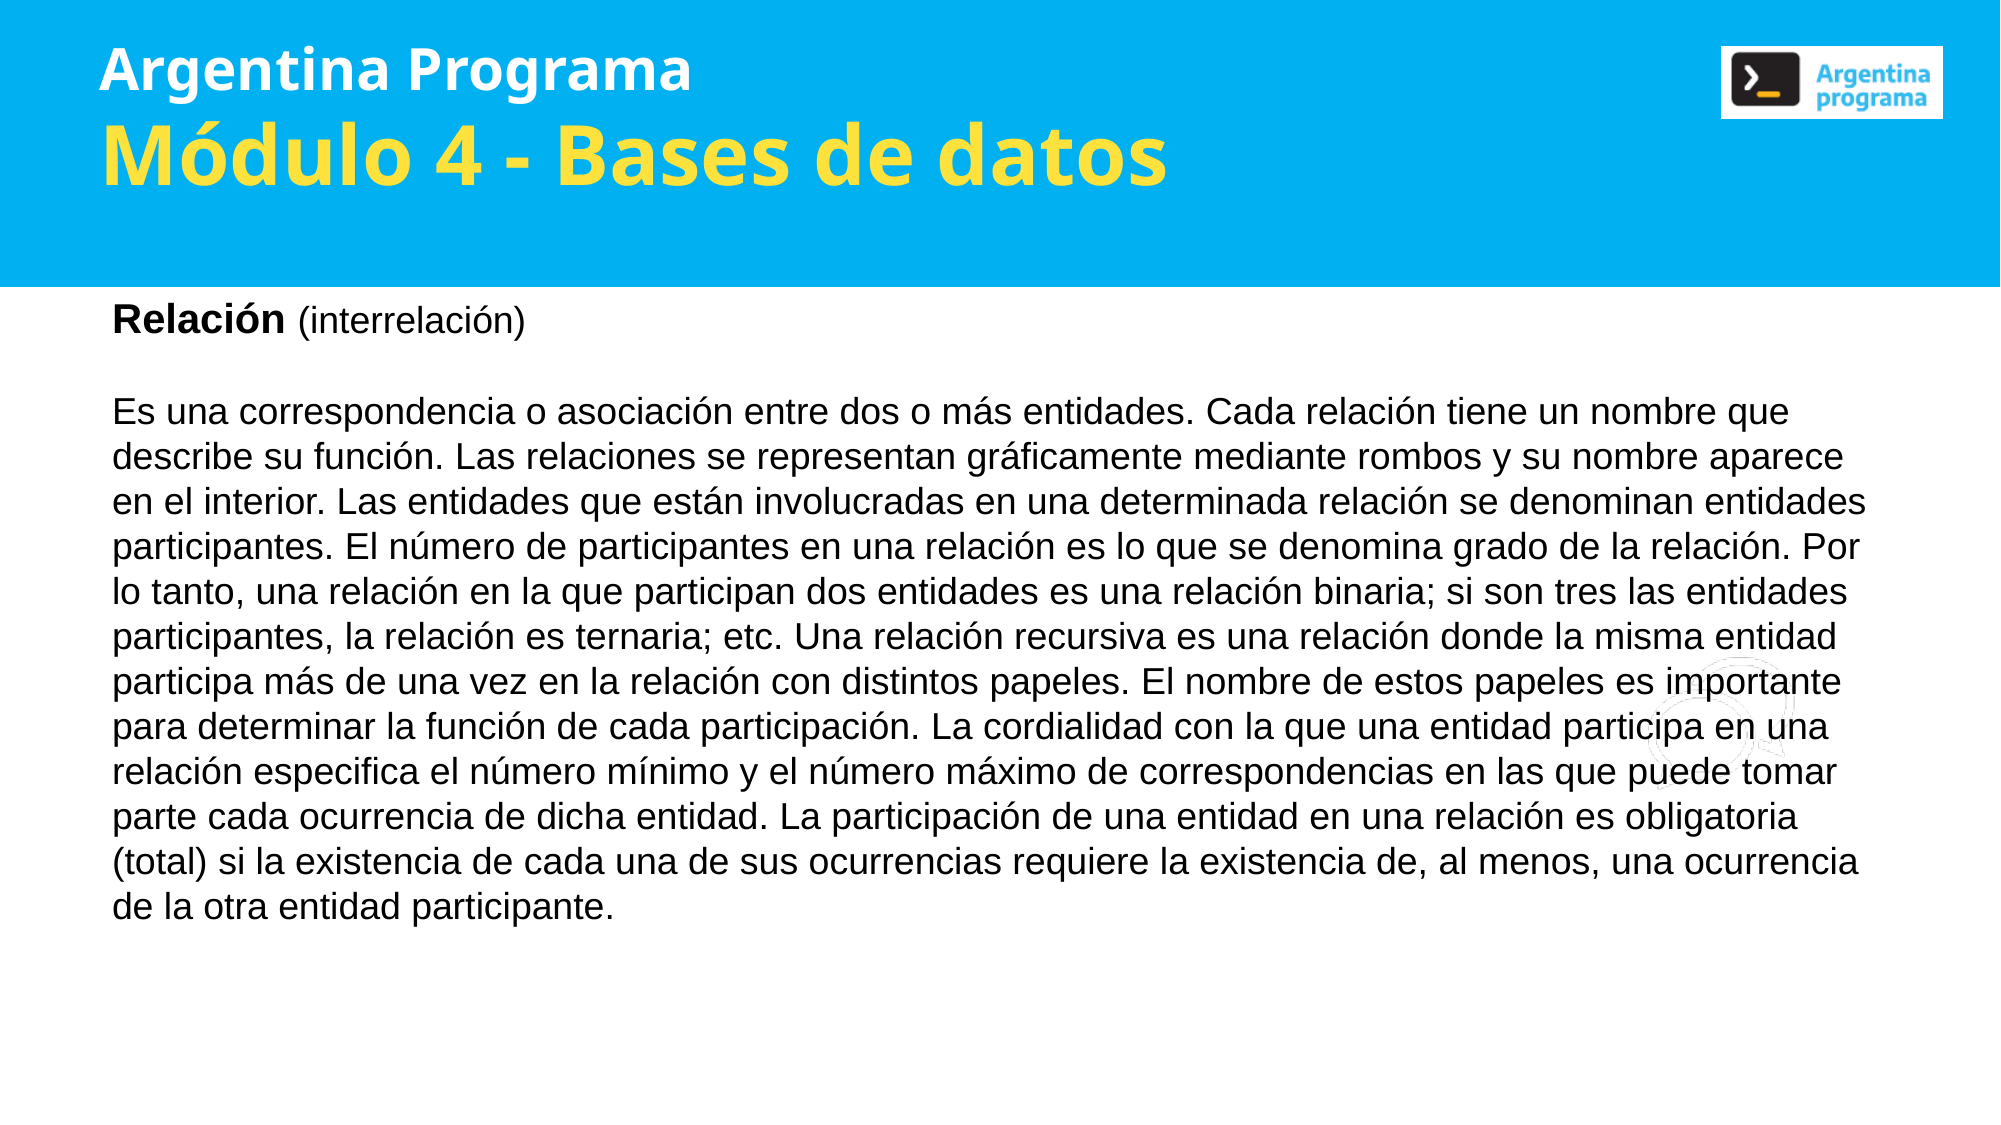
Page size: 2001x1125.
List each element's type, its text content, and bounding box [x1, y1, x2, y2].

picture [1647, 649, 1796, 799]
text_box Relación (interrelación) Es una correspondencia o asociación entre dos o más entidades. Cada relación tiene un nombre que describe su función. Las relaciones se representan gráficamente mediante rombos y su nombre aparece en el interior. Las entidades que están involucradas en una determinada relación se denominan entidades participantes. El número de participantes en una relación es lo que se denomina grado de la relación. Por lo tanto, una relación en la que participan dos entidades es una relación binaria; si son tres las entidades participantes, la relación es ternaria; etc. Una relación recursiva es una relación donde la misma entidad participa más de una vez en la relación con distintos papeles. El nombre de estos papeles es importante para determinar la función de cada participación. La cordialidad con la que una entidad participa en una relación especifica el número mínimo y el número máximo de correspondencias en las que puede tomar parte cada ocurrencia de dicha entidad. La participación de una entidad en una relación es obligatoria (total) si la existencia de cada una de sus ocurrencias requiere la existencia de, al menos, una ocurrencia de la otra entidad participante. [92, 272, 1913, 1094]
text_box [0, 0, 2000, 287]
text_box Argentina Programa Módulo 4 - Bases de datos [92, 24, 1901, 222]
picture [1722, 47, 1942, 118]
